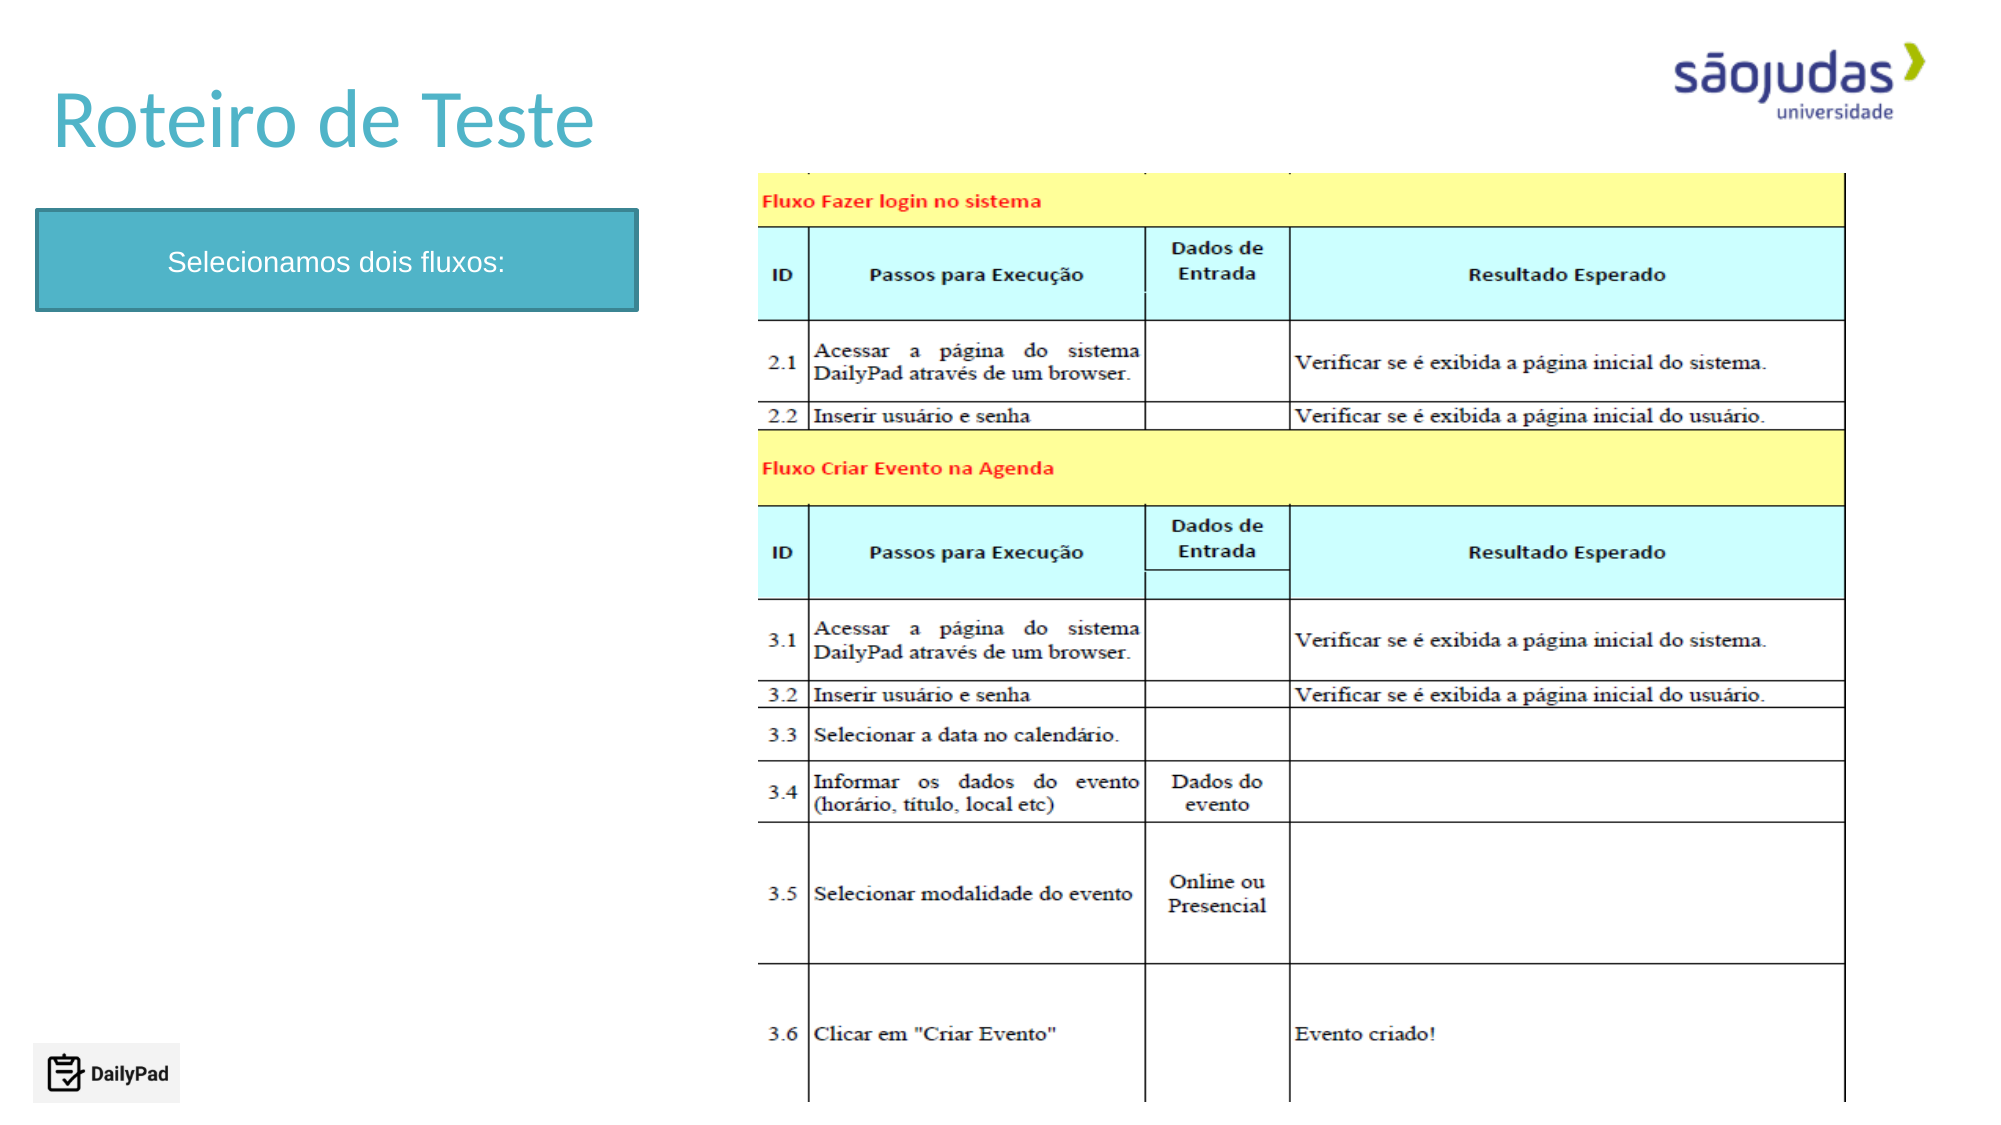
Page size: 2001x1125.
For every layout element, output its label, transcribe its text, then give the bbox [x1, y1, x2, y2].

text_box Selecionamos dois fluxos: [35, 208, 639, 312]
title Roteiro de Teste [37, 64, 1000, 181]
picture [32, 1043, 180, 1103]
picture [1668, 39, 1931, 123]
picture [758, 173, 1846, 1103]
